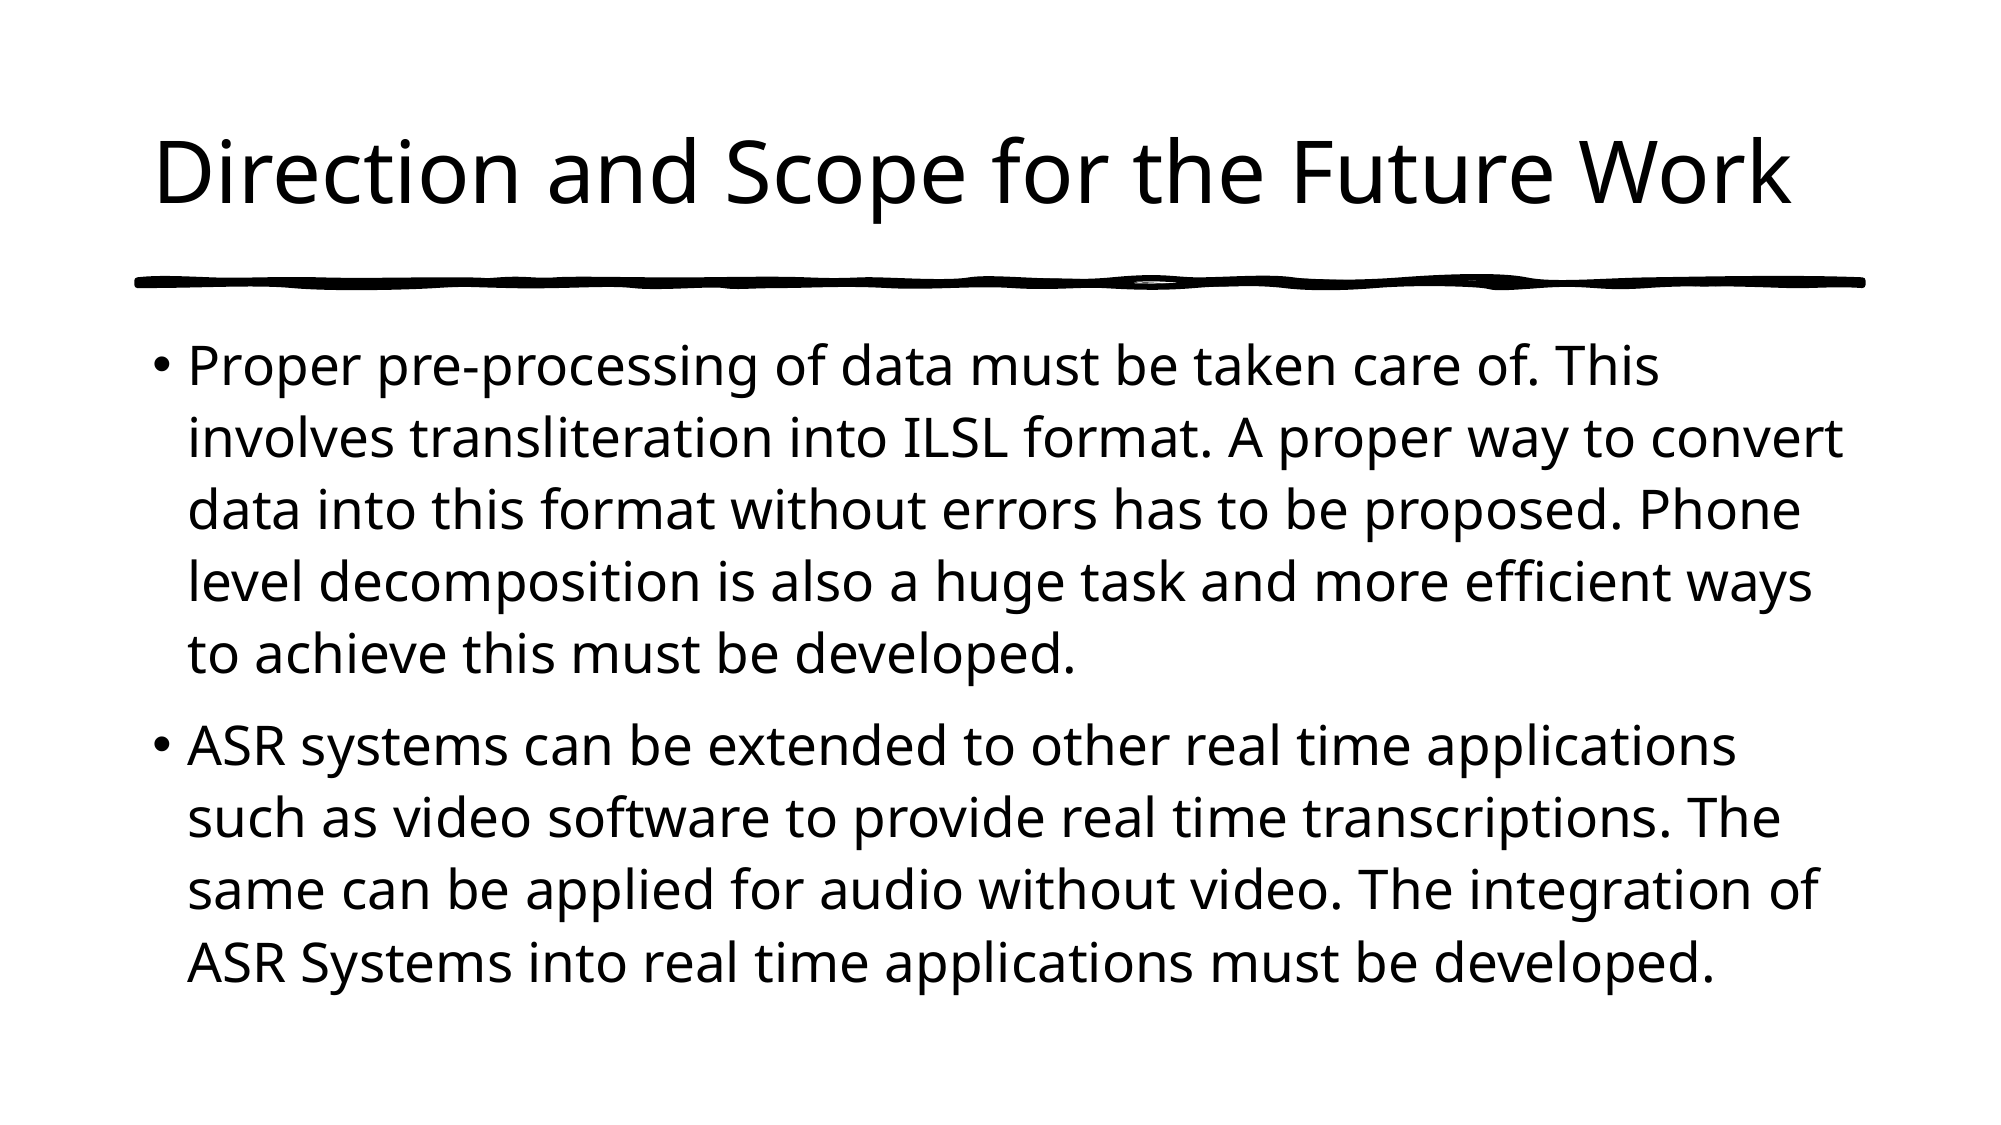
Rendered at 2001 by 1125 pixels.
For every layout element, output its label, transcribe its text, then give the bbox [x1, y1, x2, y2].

list Proper pre-processing of data must be taken care of. This involves transliteration into ILSL format. A proper way to convert data into this format without errors has to be proposed. Phone level decomposition is also a huge task and more efficient ways to achieve this must be developed. ASR systems can be extended to other real time applications such as video software to provide real time transcriptions. The same can be applied for audio without video. The integration of ASR Systems into real time applications must be developed. [137, 316, 1863, 1014]
title Direction and Scope for the Future Work [137, 59, 1863, 278]
